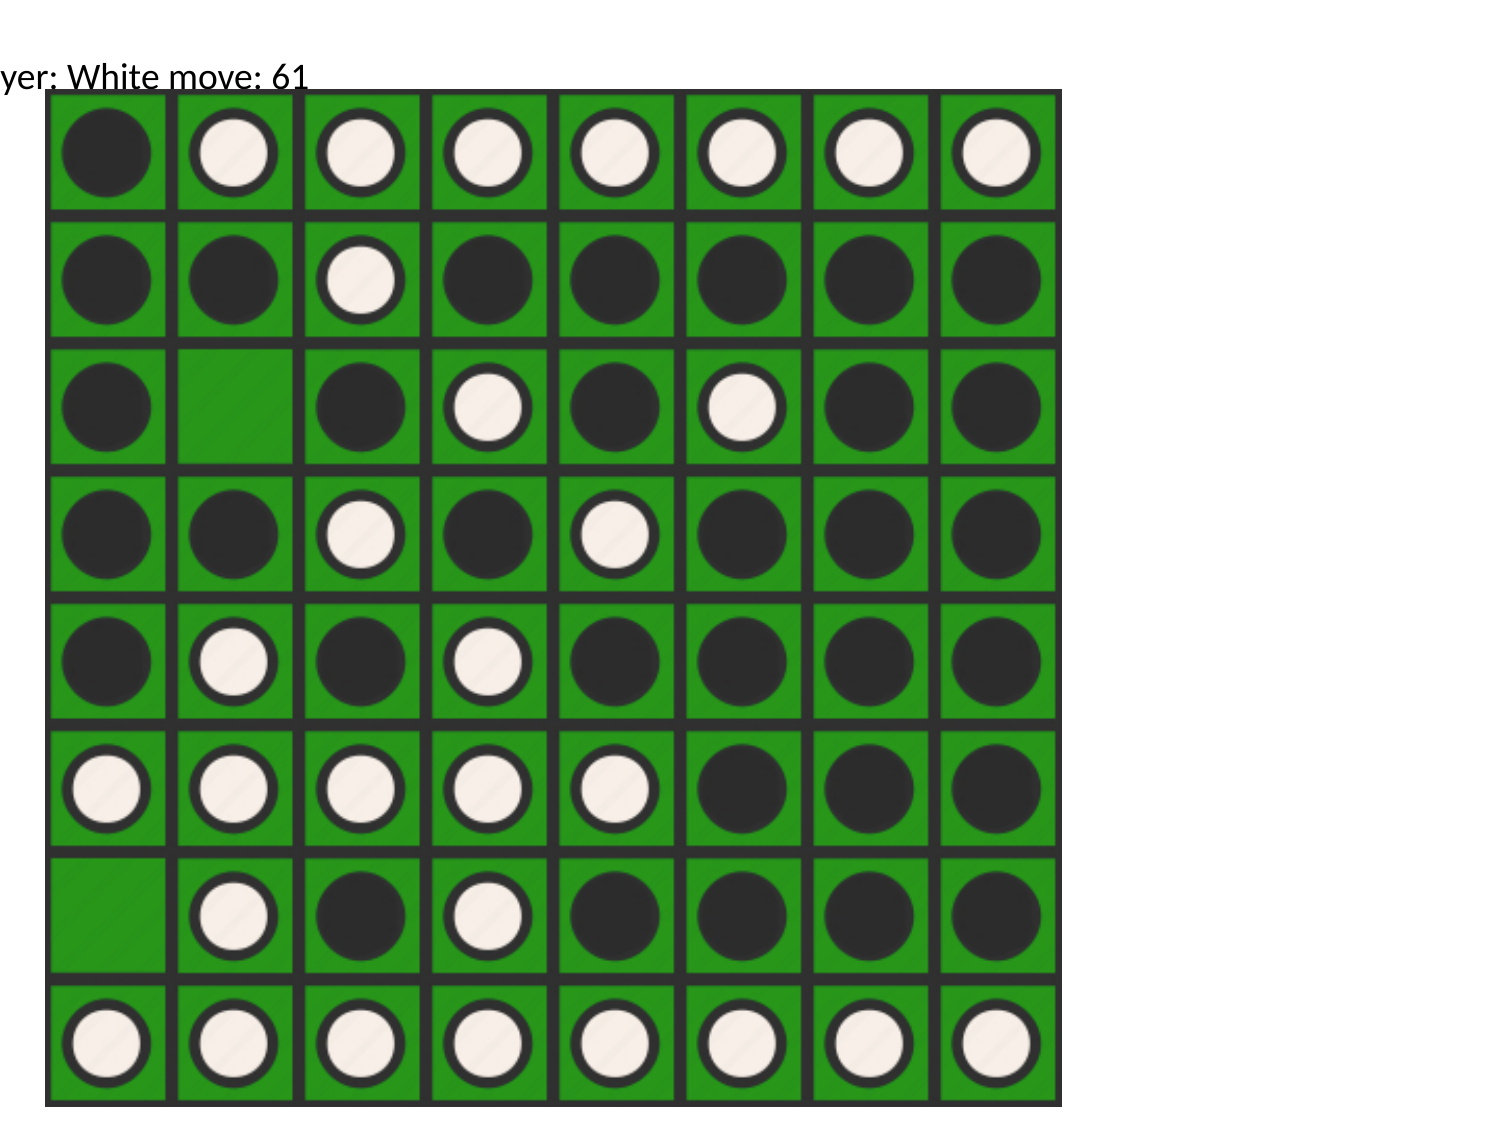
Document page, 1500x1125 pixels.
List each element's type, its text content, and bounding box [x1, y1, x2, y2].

text_box turn: 58 player: White move: 61 [0, 44, 325, 105]
picture [44, 89, 1062, 1107]
